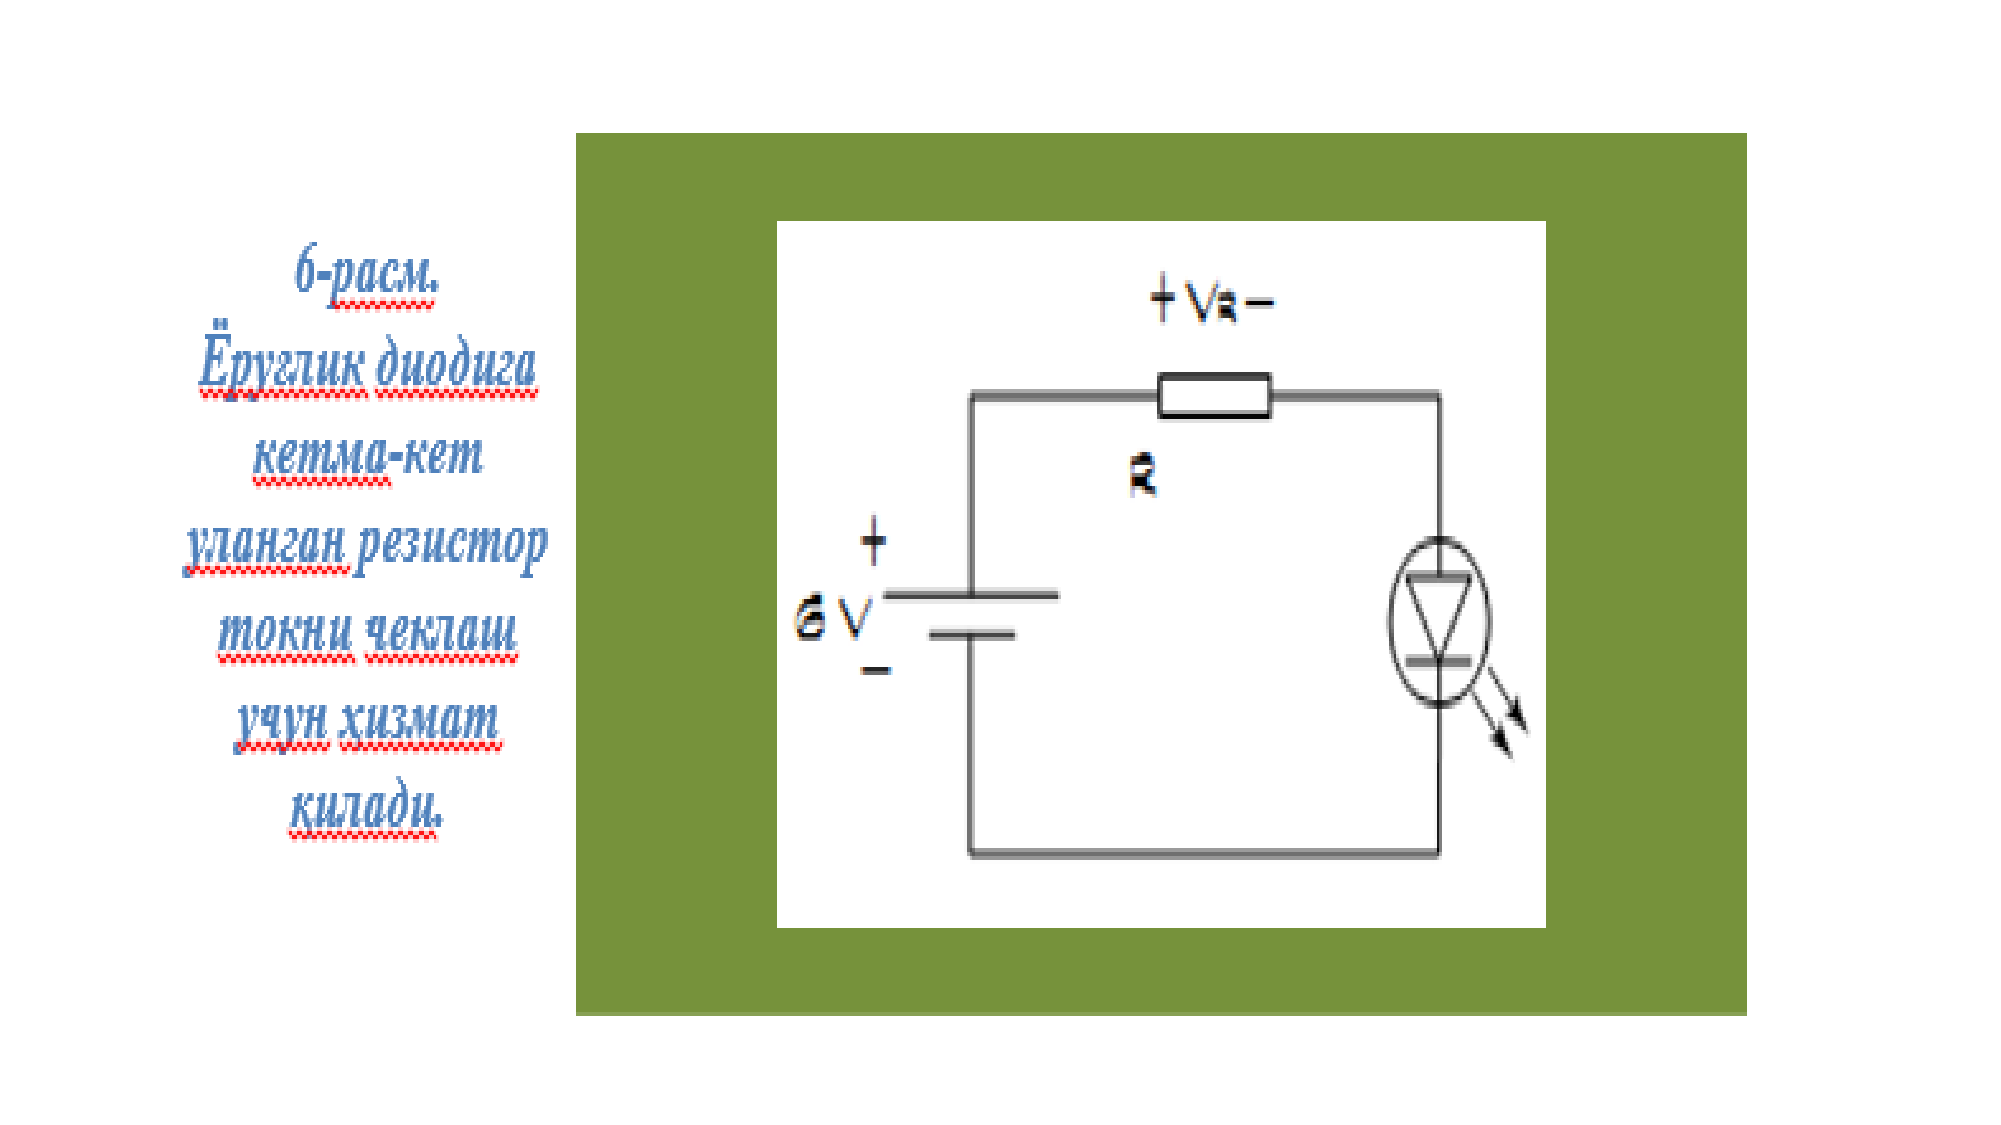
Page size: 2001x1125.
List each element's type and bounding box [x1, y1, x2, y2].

picture [127, 133, 1775, 1050]
